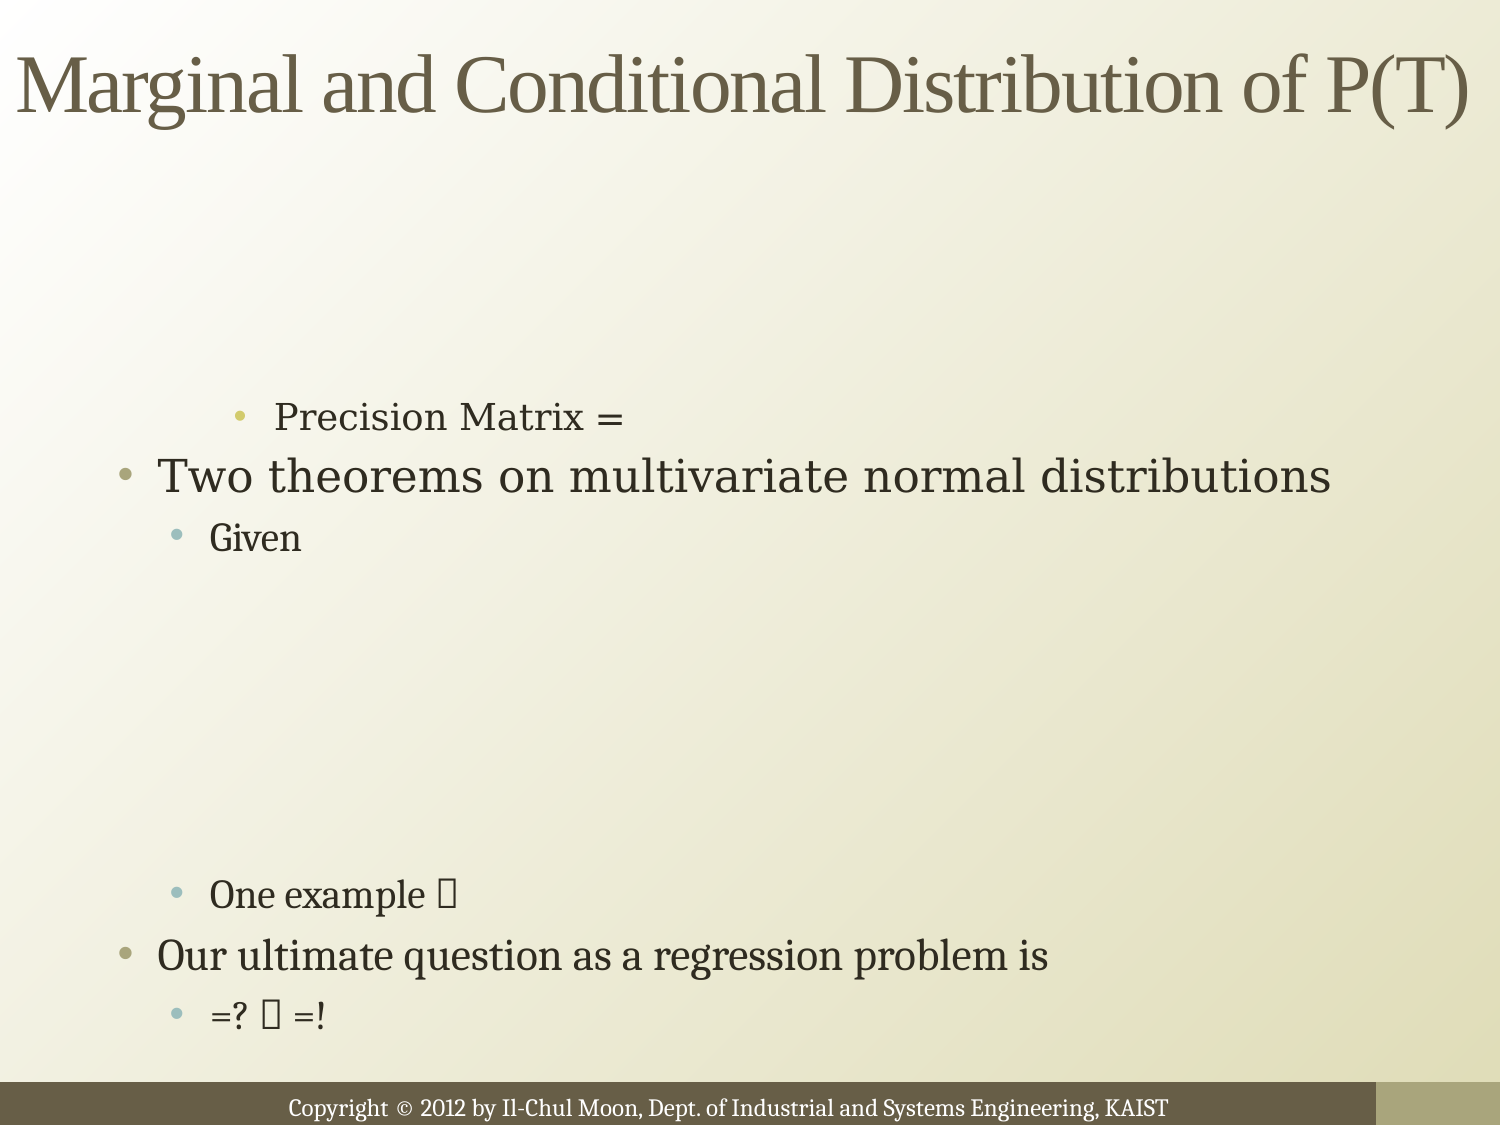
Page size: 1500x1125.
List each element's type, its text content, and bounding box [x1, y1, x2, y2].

title Marginal and Conditional Distribution of P(T) [0, 19, 1500, 140]
